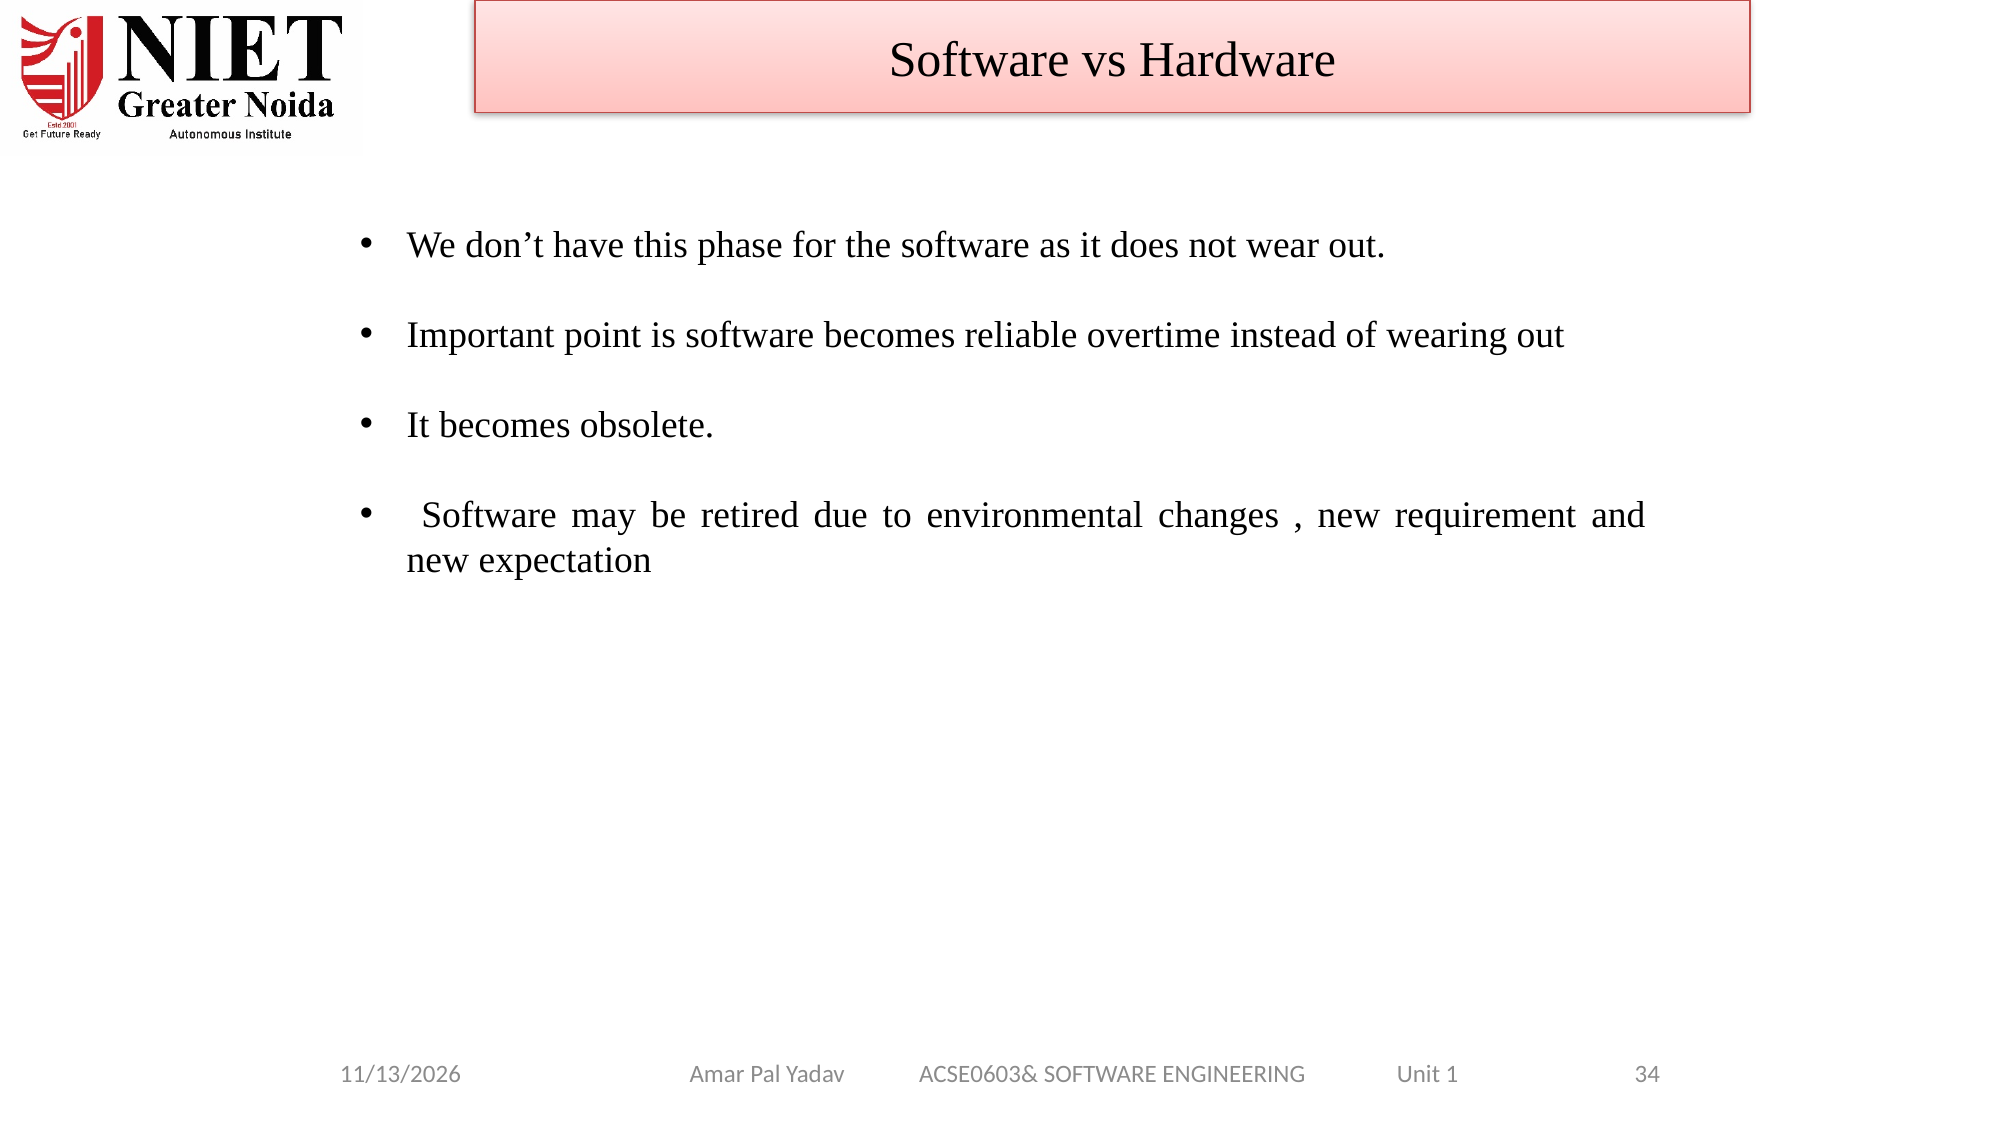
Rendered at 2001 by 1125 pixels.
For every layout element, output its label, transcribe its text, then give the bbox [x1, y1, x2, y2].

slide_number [324, 1042, 662, 1103]
text_box Software vs Hardware [474, 0, 1751, 113]
footer Amar Pal Yadav ACSE0603& SOFTWARE ENGINEERING Unit 1 [662, 1042, 1325, 1103]
text_box We don’t have this phase for the software as it does not wear out. Important point is software becomes reliable overtime instead of wearing out It becomes obsolete. Software may be retired due to environmental changes , new requirement and new expectation [344, 212, 1663, 588]
picture [0, 0, 363, 156]
slide_number 34 [1325, 1042, 1675, 1103]
